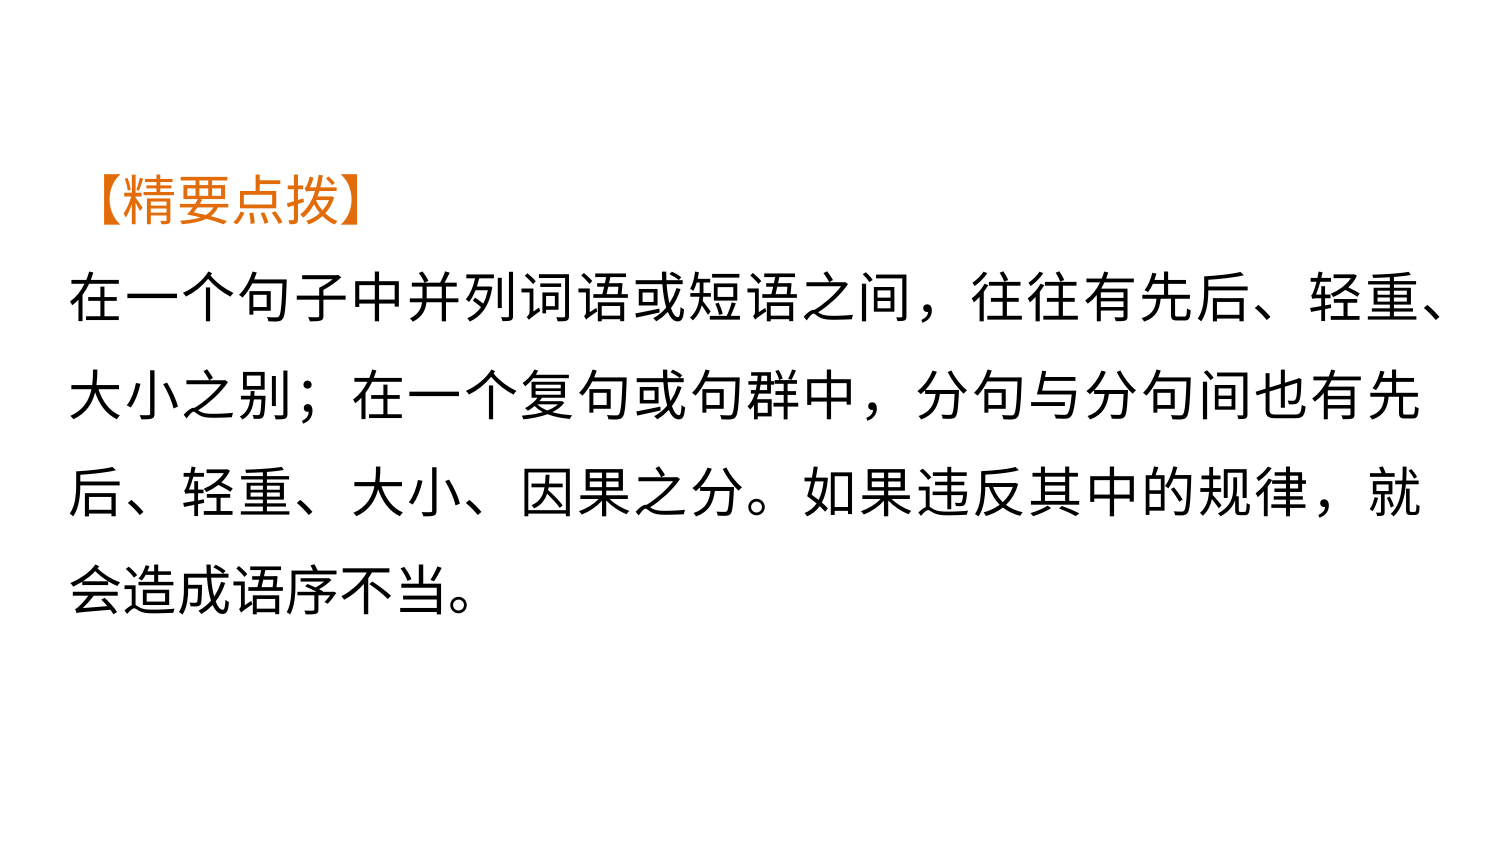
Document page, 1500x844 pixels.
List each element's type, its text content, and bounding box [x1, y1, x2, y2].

text_box 【精要点拨】 在一个句子中并列词语或短语之间，往往有先后、轻重、大小之别；在一个复句或句群中，分句与分句间也有先后、轻重、大小、因果之分。如果违反其中的规律，就会造成语序不当。 [54, 126, 1437, 629]
